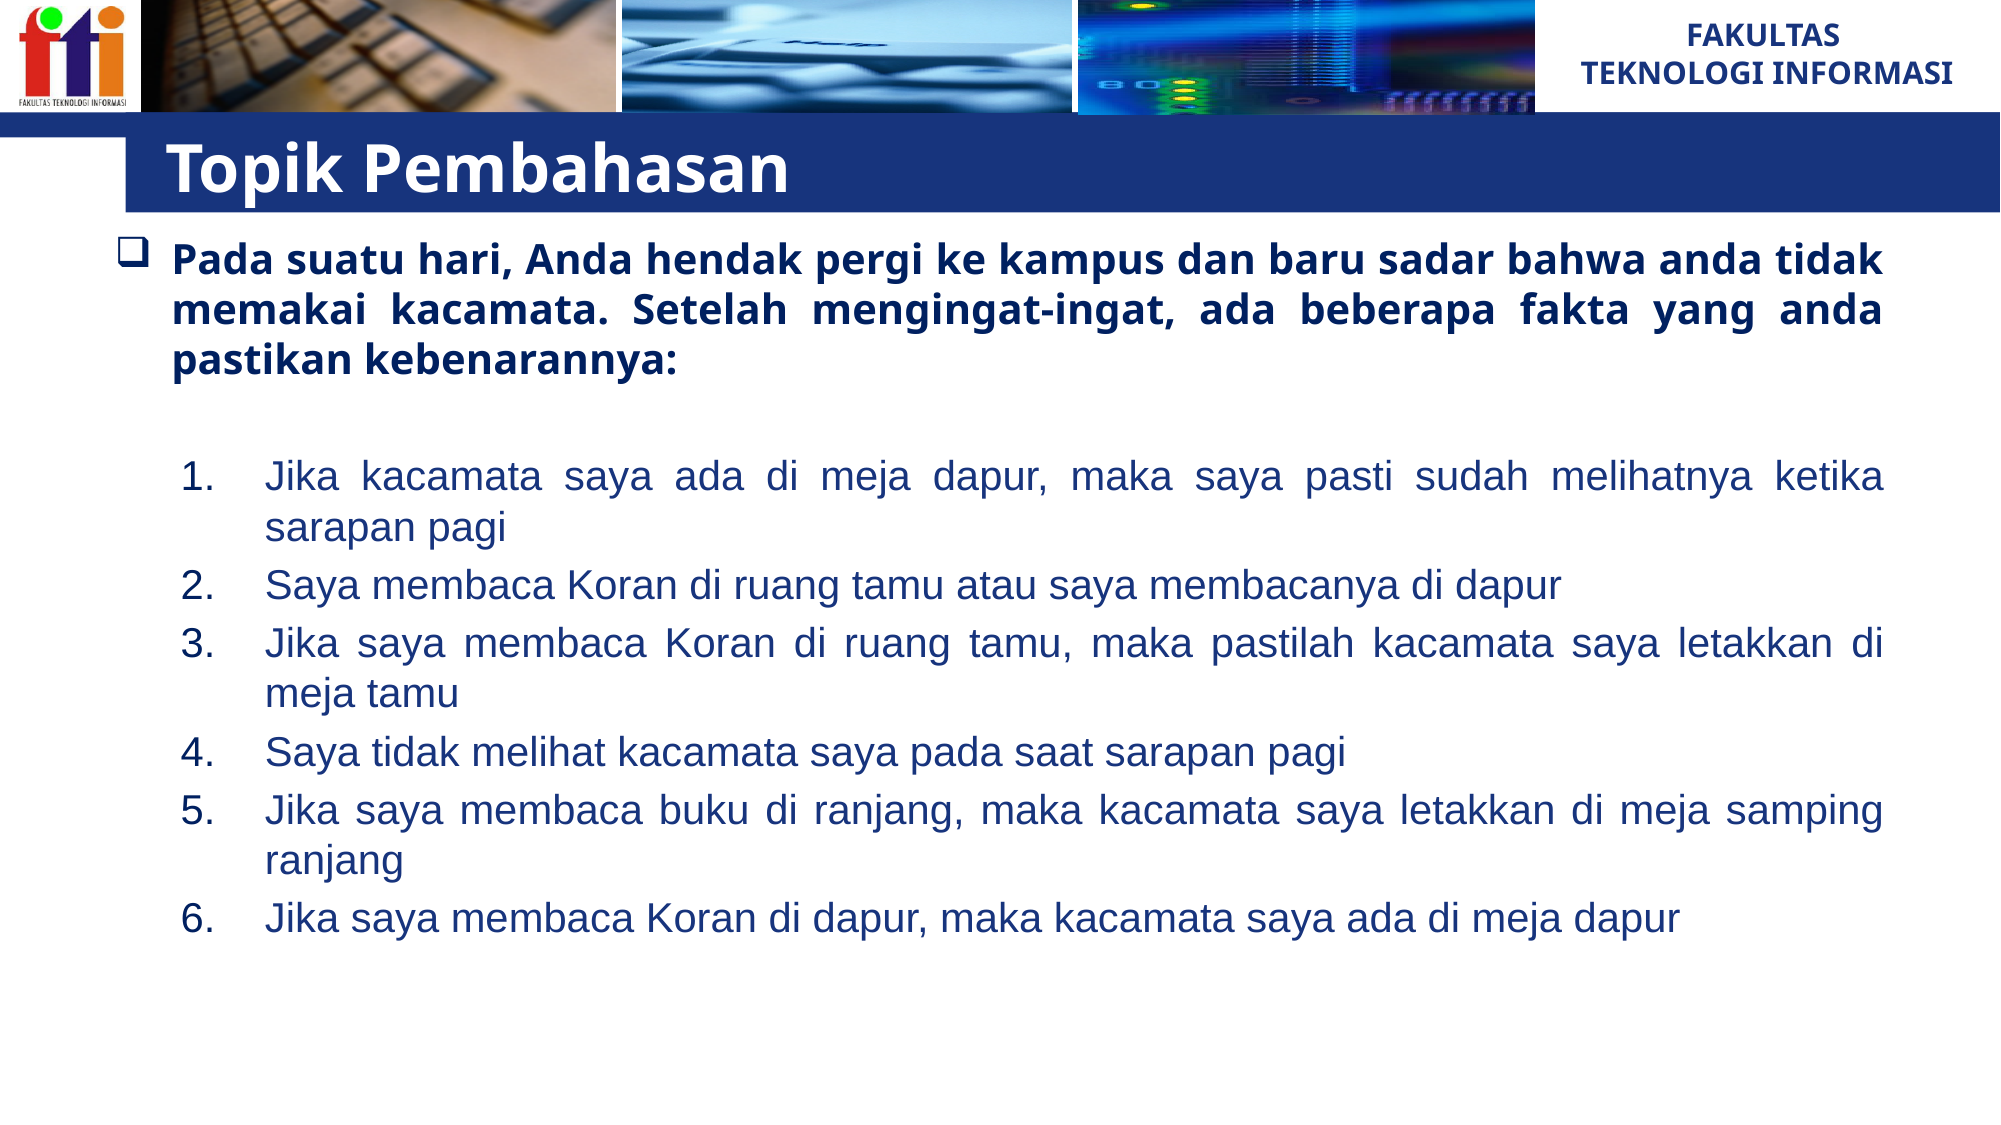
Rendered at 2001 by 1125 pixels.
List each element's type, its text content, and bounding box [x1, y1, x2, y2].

picture [1078, 0, 1535, 115]
picture [622, 0, 1072, 113]
picture [19, 6, 126, 106]
list Pada suatu hari, Anda hendak pergi ke kampus dan baru sadar bahwa anda tidak memakai kacamata. Setelah mengingat-ingat, ada beberapa fakta yang anda pastikan kebenarannya: Jika kacamata saya ada di meja dapur, maka saya pasti sudah melihatnya ketika sarapan pagi Saya membaca Koran di ruang tamu atau saya membacanya di dapur Jika saya membaca Koran di ruang tamu, maka pastilah kacamata saya letakkan di meja tamu Saya tidak melihat kacamata saya pada saat sarapan pagi Jika saya membaca buku di ranjang, maka kacamata saya letakkan di meja samping ranjang Jika saya membaca Koran di dapur, maka kacamata saya ada di meja dapur [99, 224, 1901, 1038]
title Topik Pembahasan [149, 119, 1934, 213]
picture [141, 0, 616, 112]
